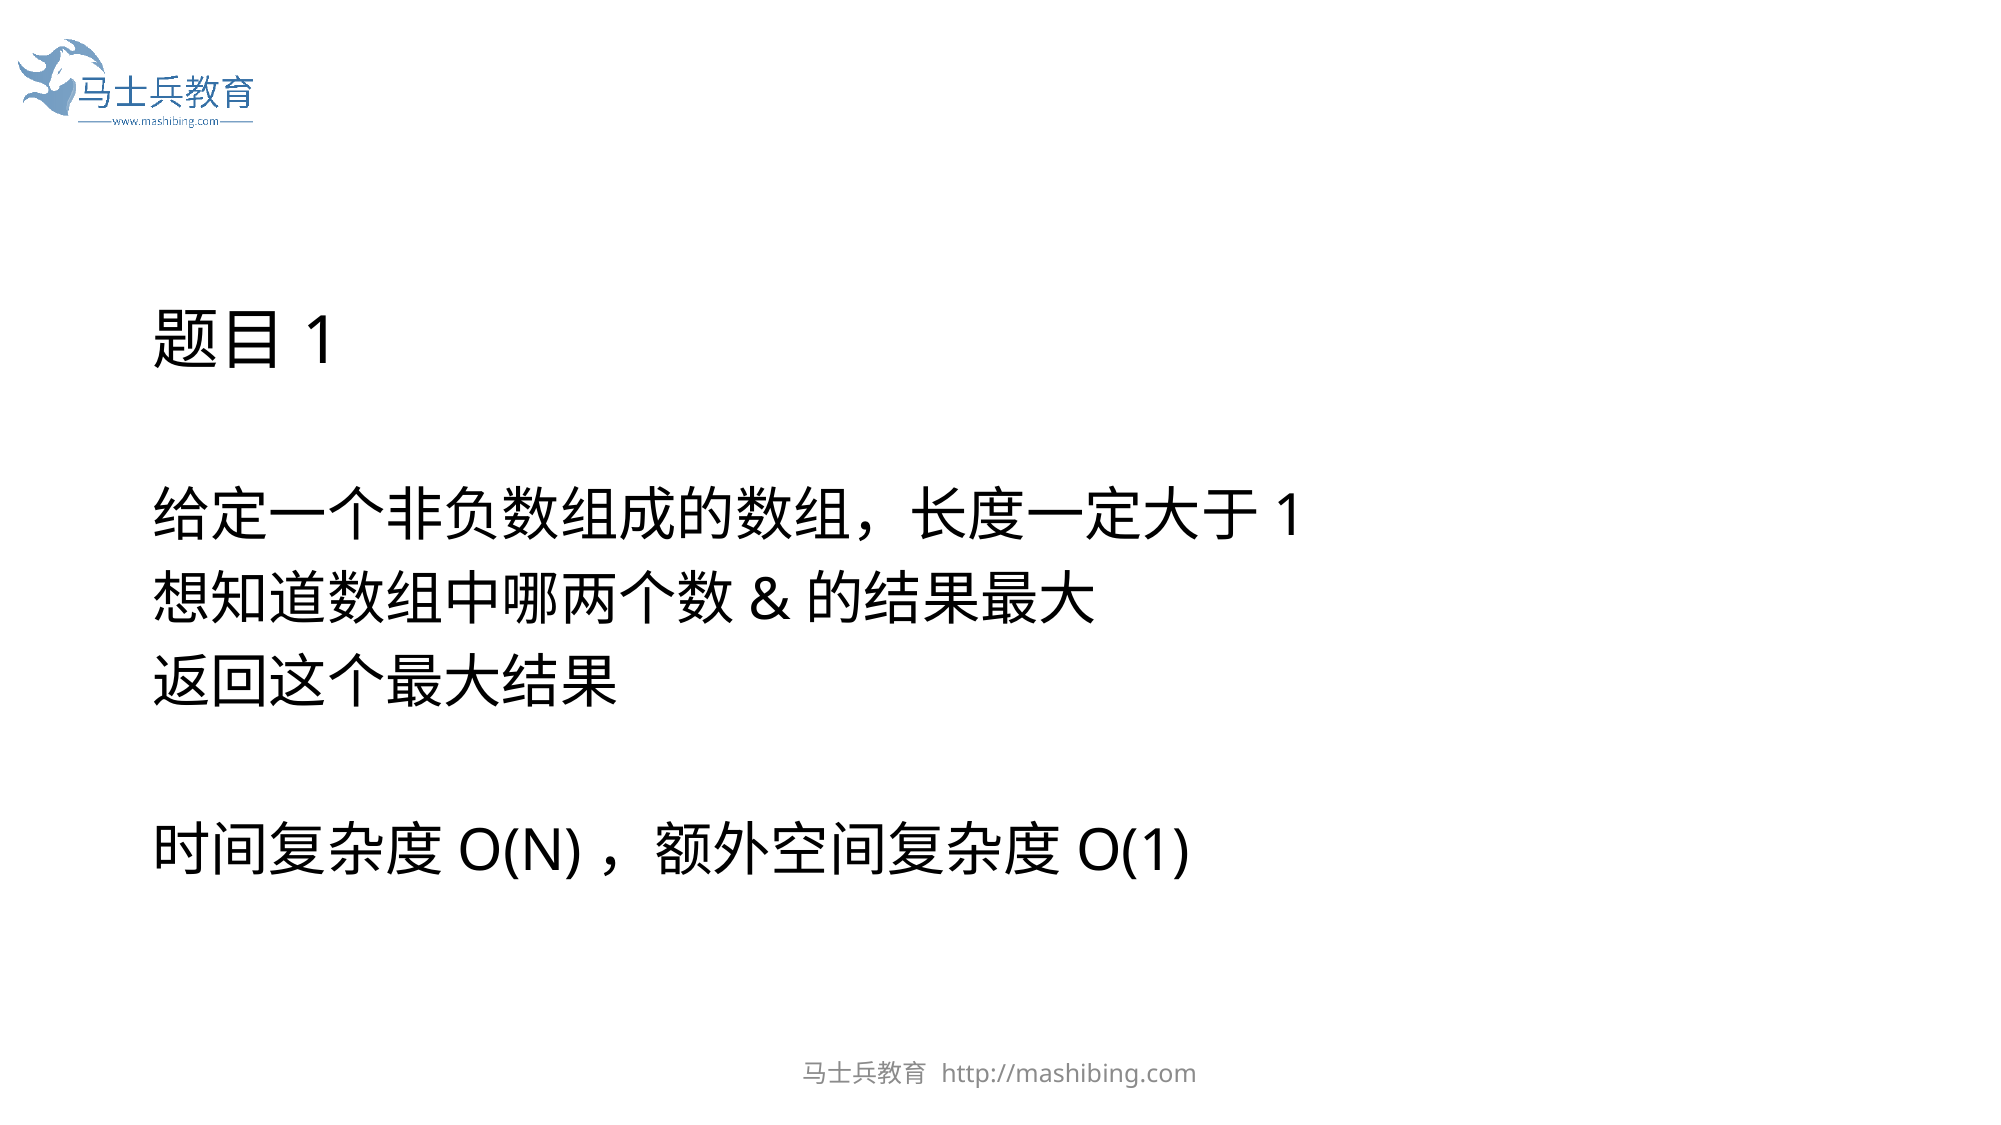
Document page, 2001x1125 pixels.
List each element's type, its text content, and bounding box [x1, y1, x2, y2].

list 给定一个非负数组成的数组，长度一定大于1 想知道数组中哪两个数&的结果最大 返回这个最大结果 时间复杂度O(N)，额外空间复杂度O(1) [137, 477, 1863, 960]
title 题目1 [137, 205, 1863, 477]
footer 马士兵教育 http://mashibing.com [662, 1042, 1338, 1103]
picture [7, 5, 276, 177]
